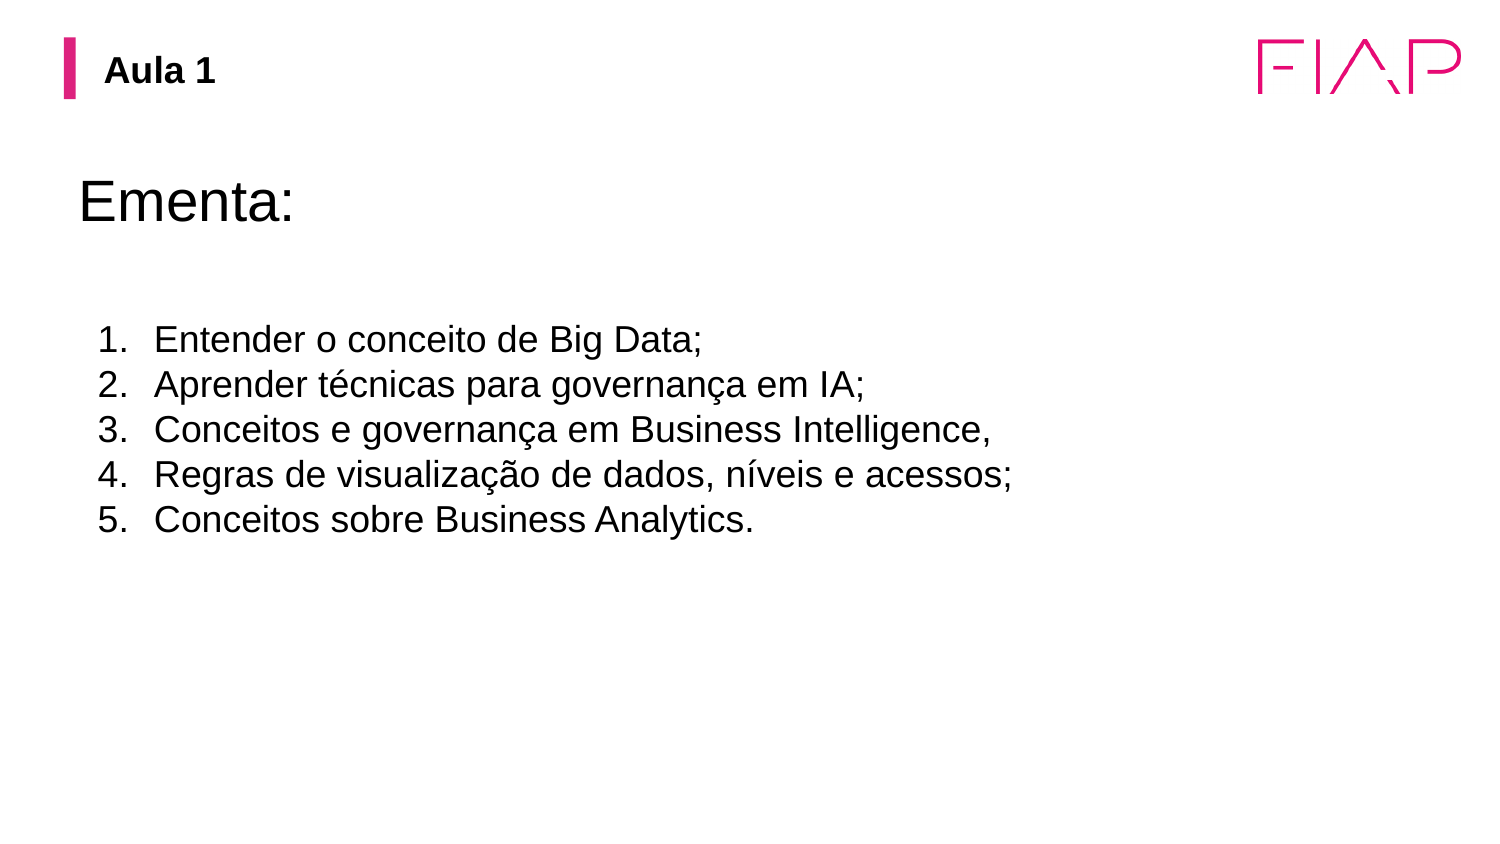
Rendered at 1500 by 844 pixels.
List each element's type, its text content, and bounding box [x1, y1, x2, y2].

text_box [63, 36, 1461, 100]
text_box Ementa: Entender o conceito de Big Data; Aprender técnicas para governança em IA; Conceitos e governança em Business Intelligence, Regras de visualização de dados, níveis e acessos; Conceitos sobre Business Analytics. [63, 156, 1436, 794]
